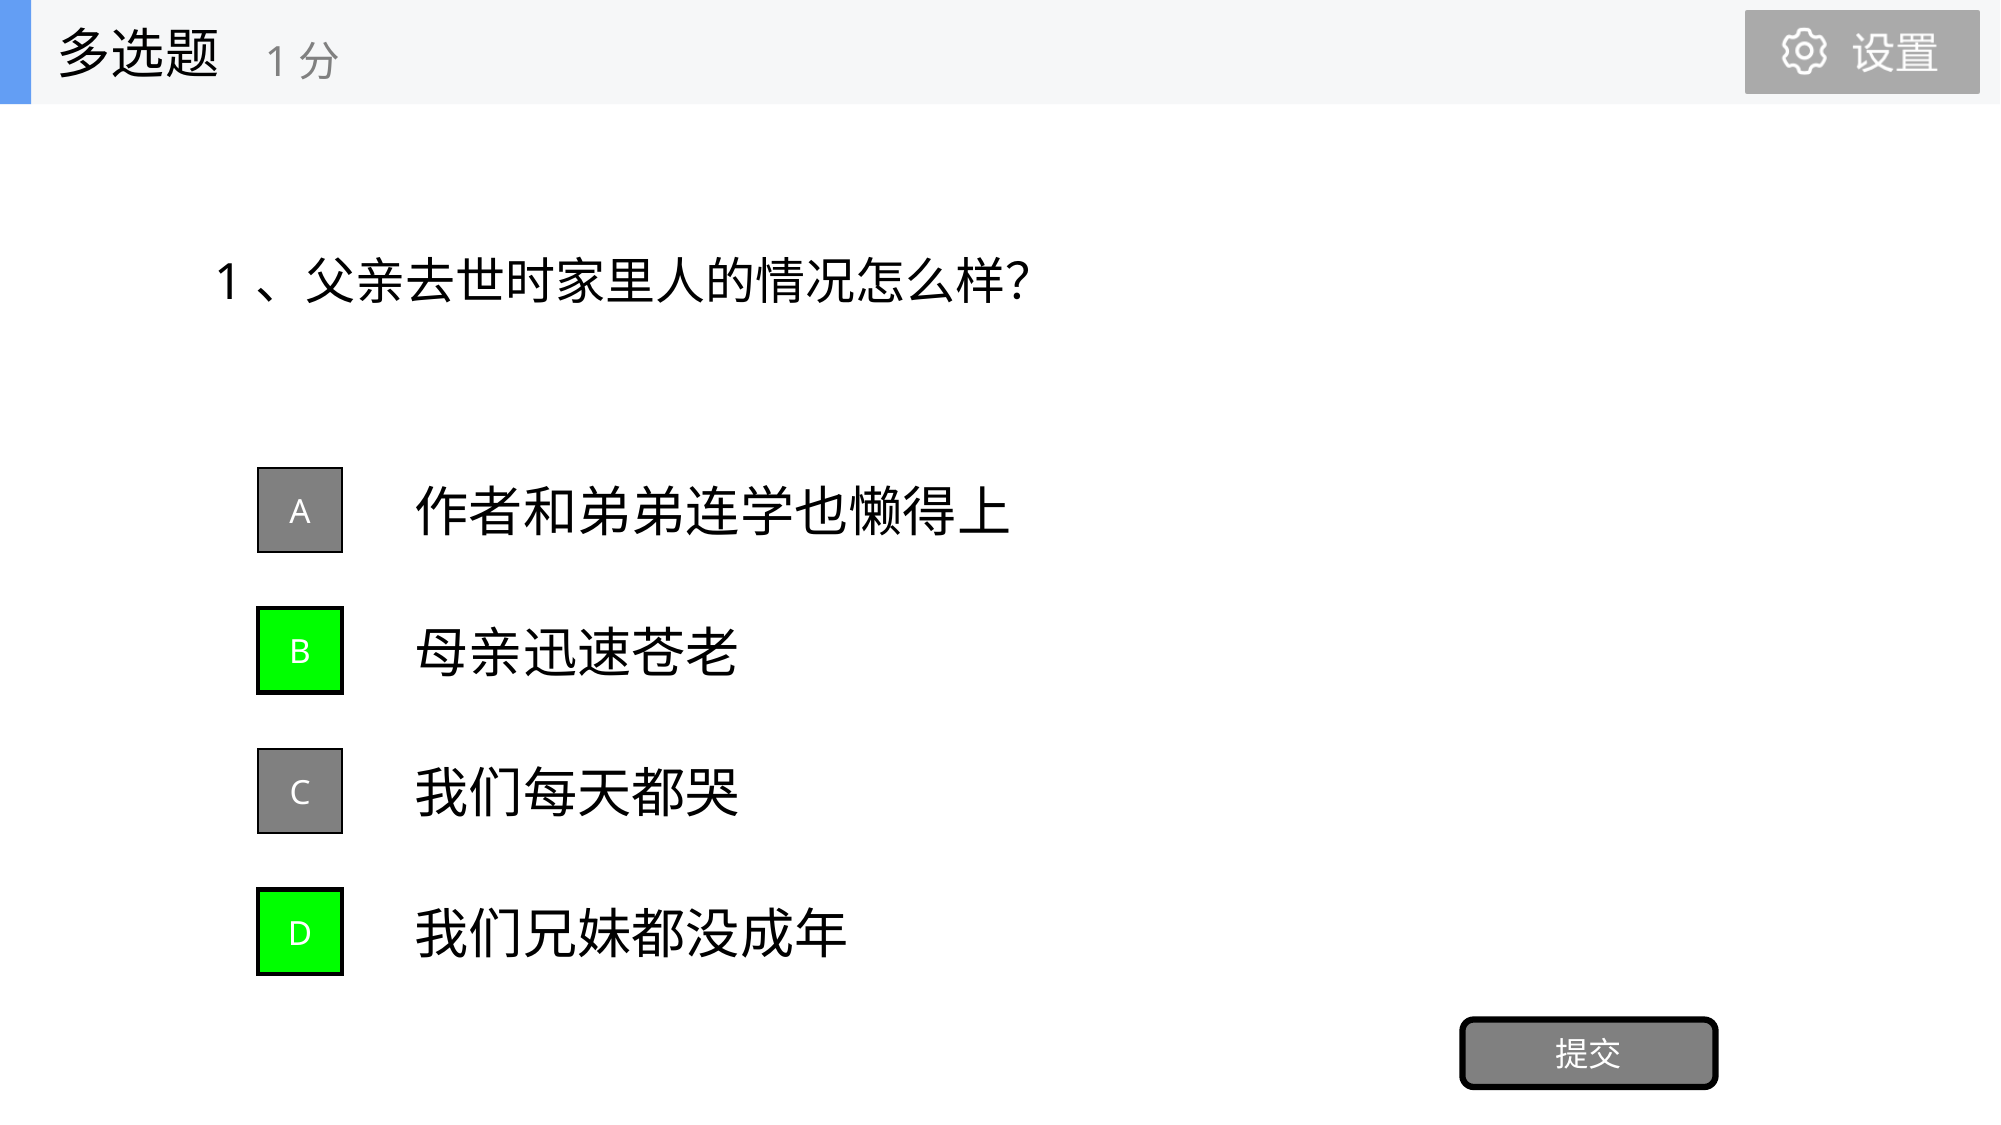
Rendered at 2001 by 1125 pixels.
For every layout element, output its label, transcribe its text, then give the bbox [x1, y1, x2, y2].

text_box 我们兄妹都没成年 [399, 878, 1800, 985]
text_box 作者和弟弟连学也懒得上 [399, 456, 1800, 563]
text_box 提交 [1461, 1018, 1717, 1089]
text_box 我们每天都哭 [399, 738, 1800, 844]
text_box B [257, 607, 343, 694]
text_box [0, 0, 2000, 105]
text_box 母亲迅速苍老 [399, 597, 1800, 703]
text_box D [257, 888, 343, 975]
text_box A [257, 467, 343, 553]
text_box C [257, 748, 343, 834]
text_box 1、父亲去世时家里人的情况怎么样？ [200, 105, 1800, 456]
picture [1745, 10, 1980, 94]
